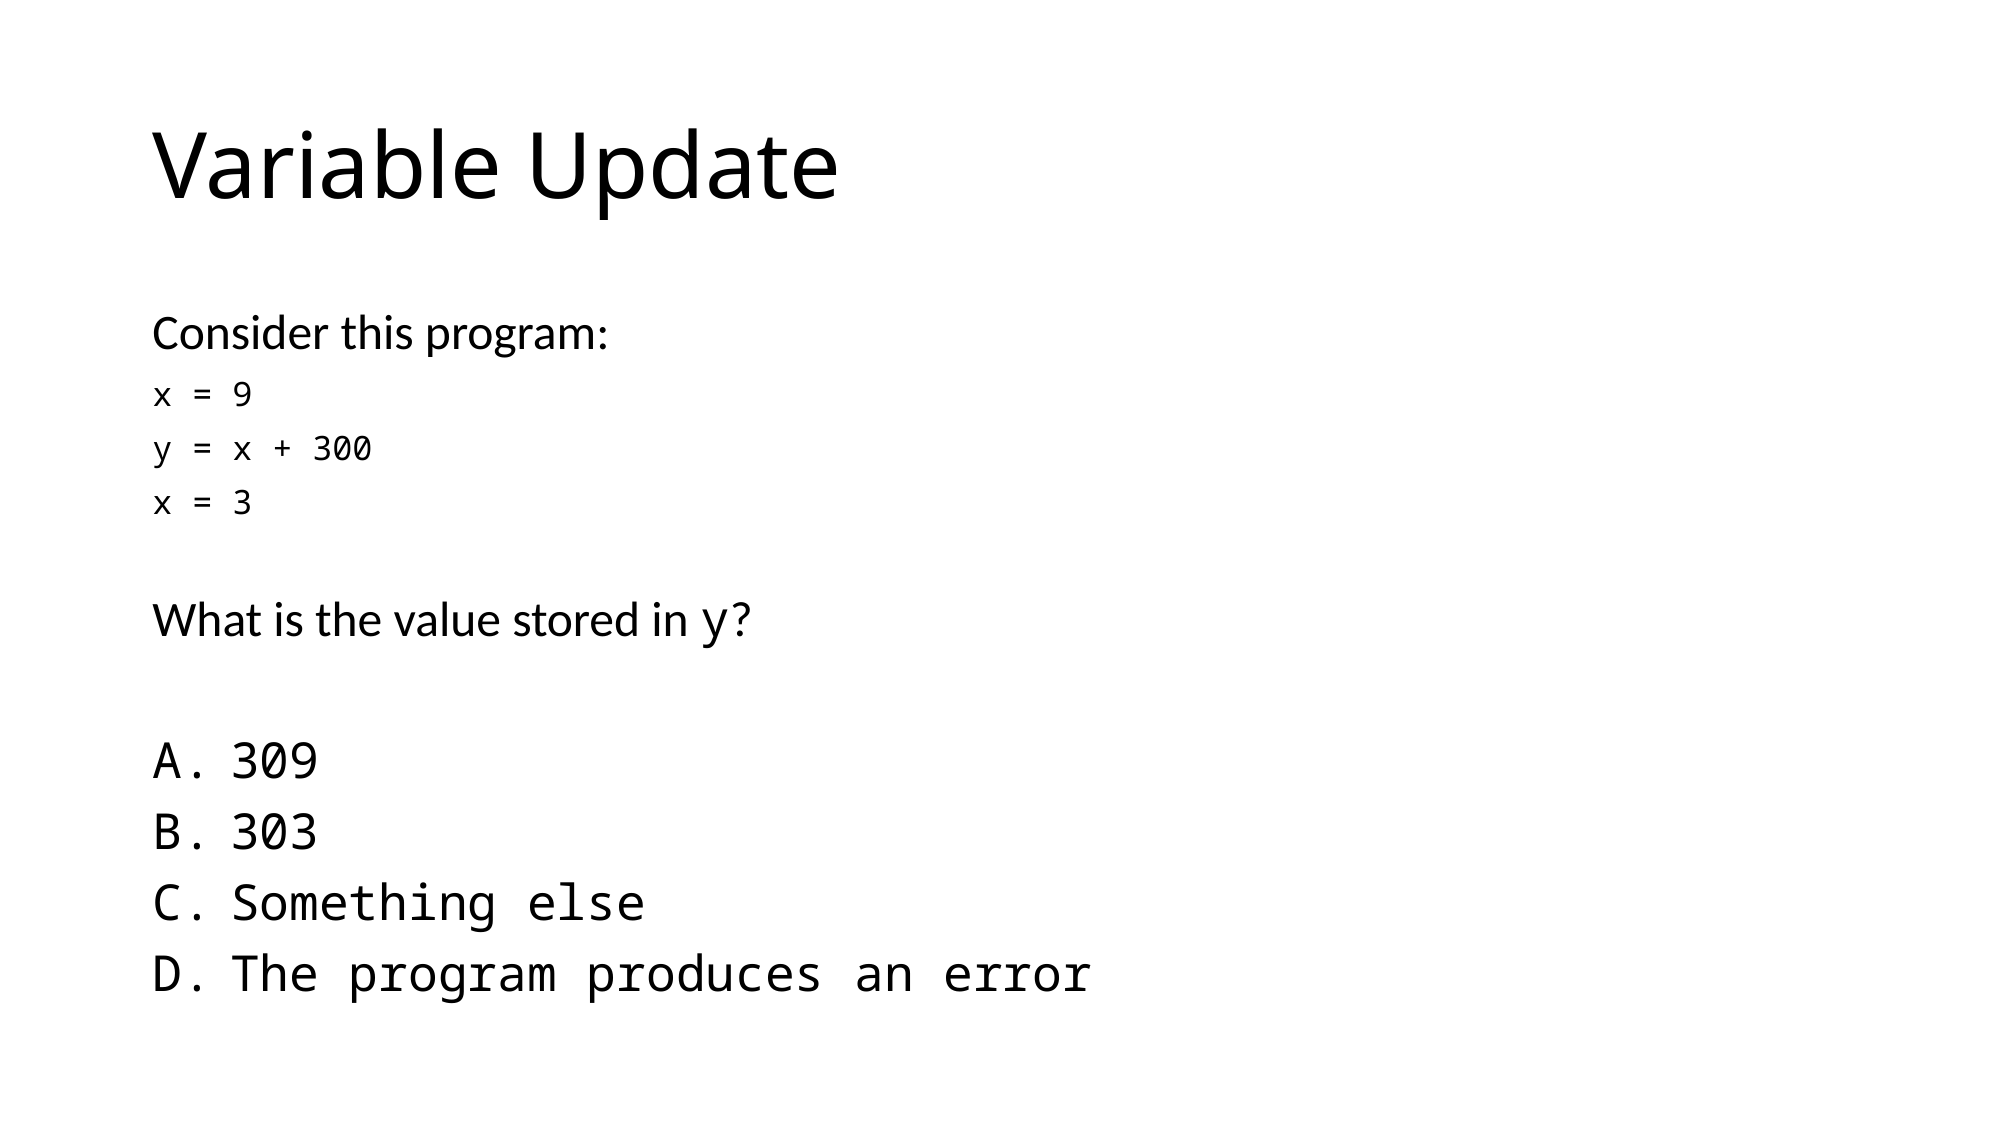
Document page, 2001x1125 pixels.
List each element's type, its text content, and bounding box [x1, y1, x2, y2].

list Consider this program: x = 9 y = x + 300 x = 3 What is the value stored in y? 309 303 Something else The program produces an error [137, 299, 1863, 1014]
title Variable Update [137, 59, 1863, 278]
